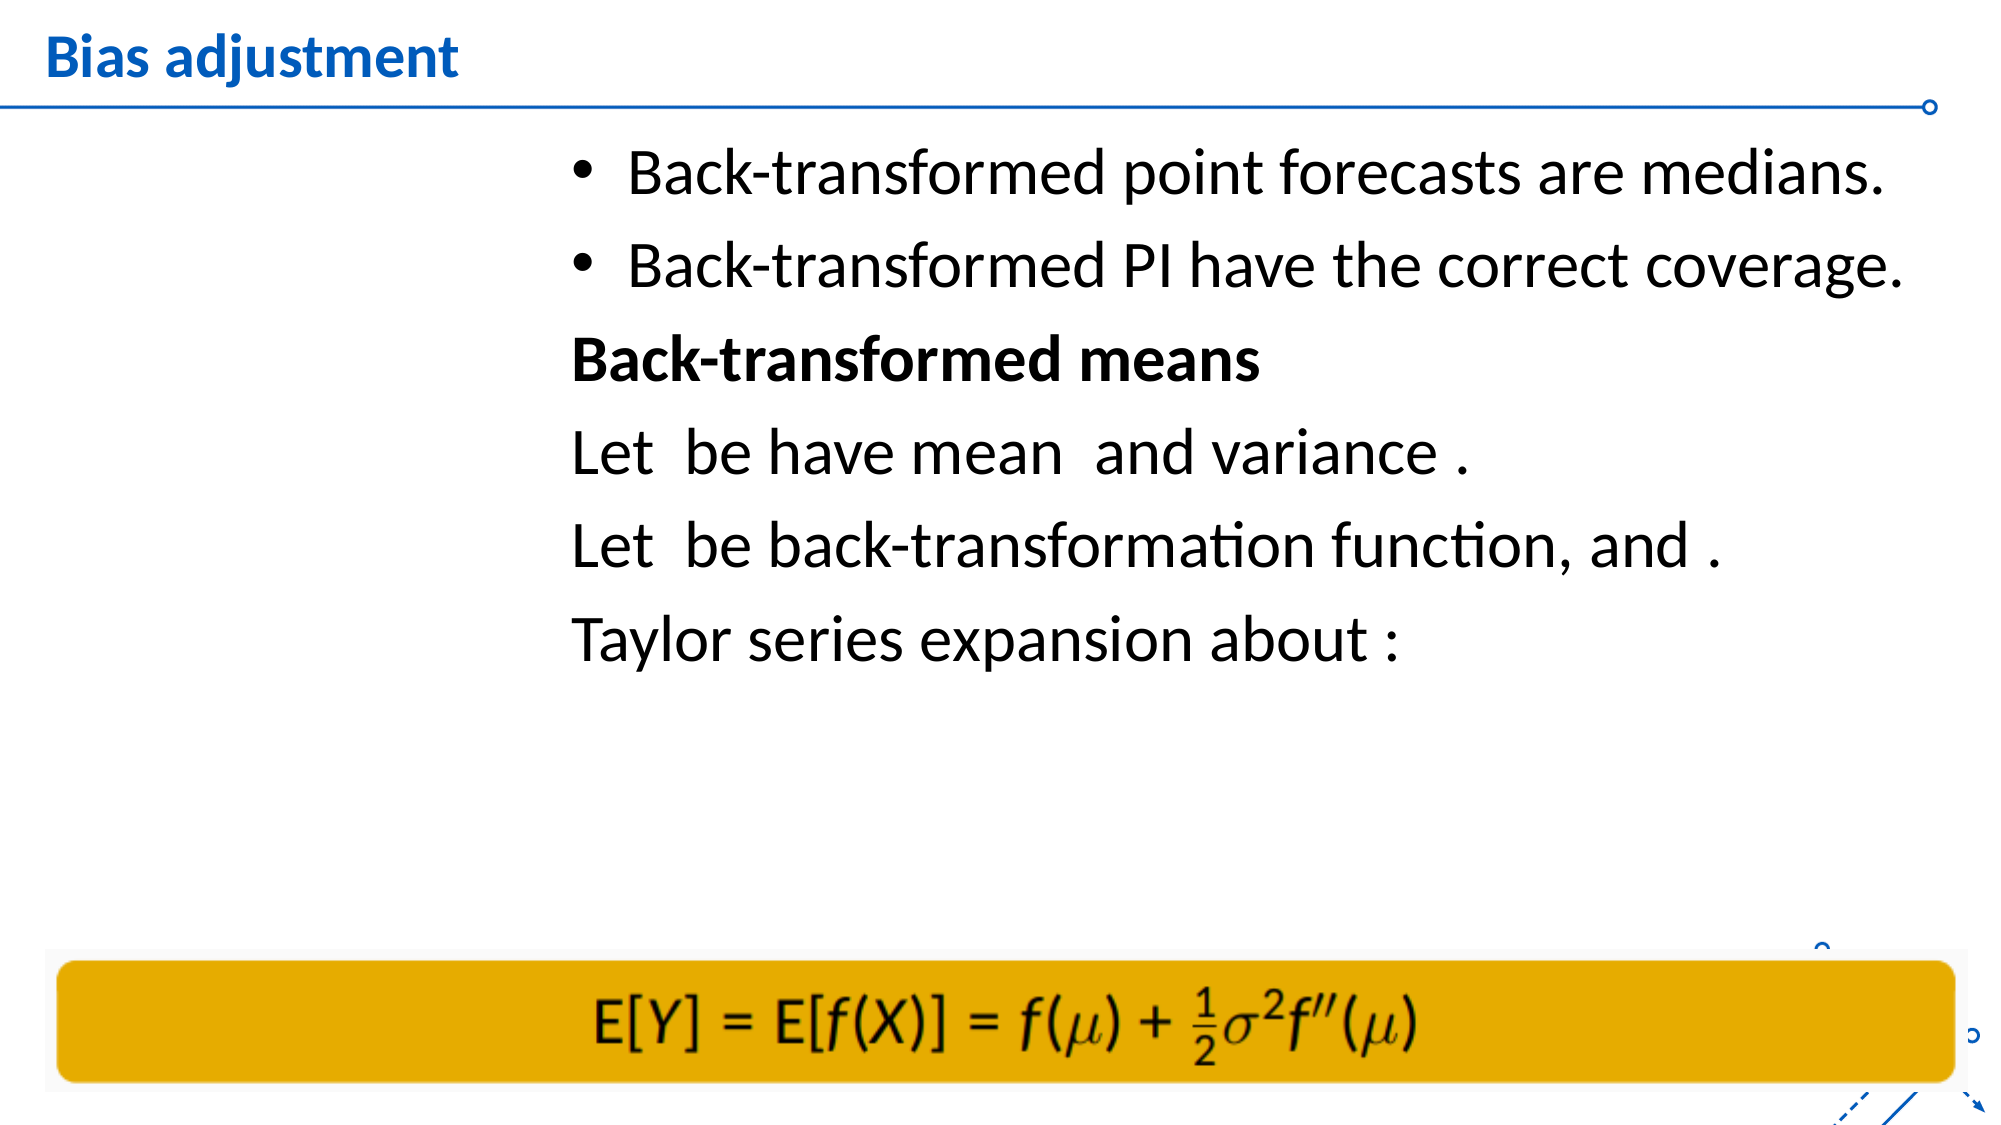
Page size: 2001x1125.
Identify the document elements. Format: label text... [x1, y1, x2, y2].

picture [0, 0, 2001, 1125]
title Bias adjustment [30, 7, 1968, 98]
list Back-transformed point forecasts are medians. Back-transformed PI have the correct coverage. Back-transformed means Let be have mean and variance . Let be back-transformation function, and . Taylor series expansion about : [556, 120, 1968, 947]
